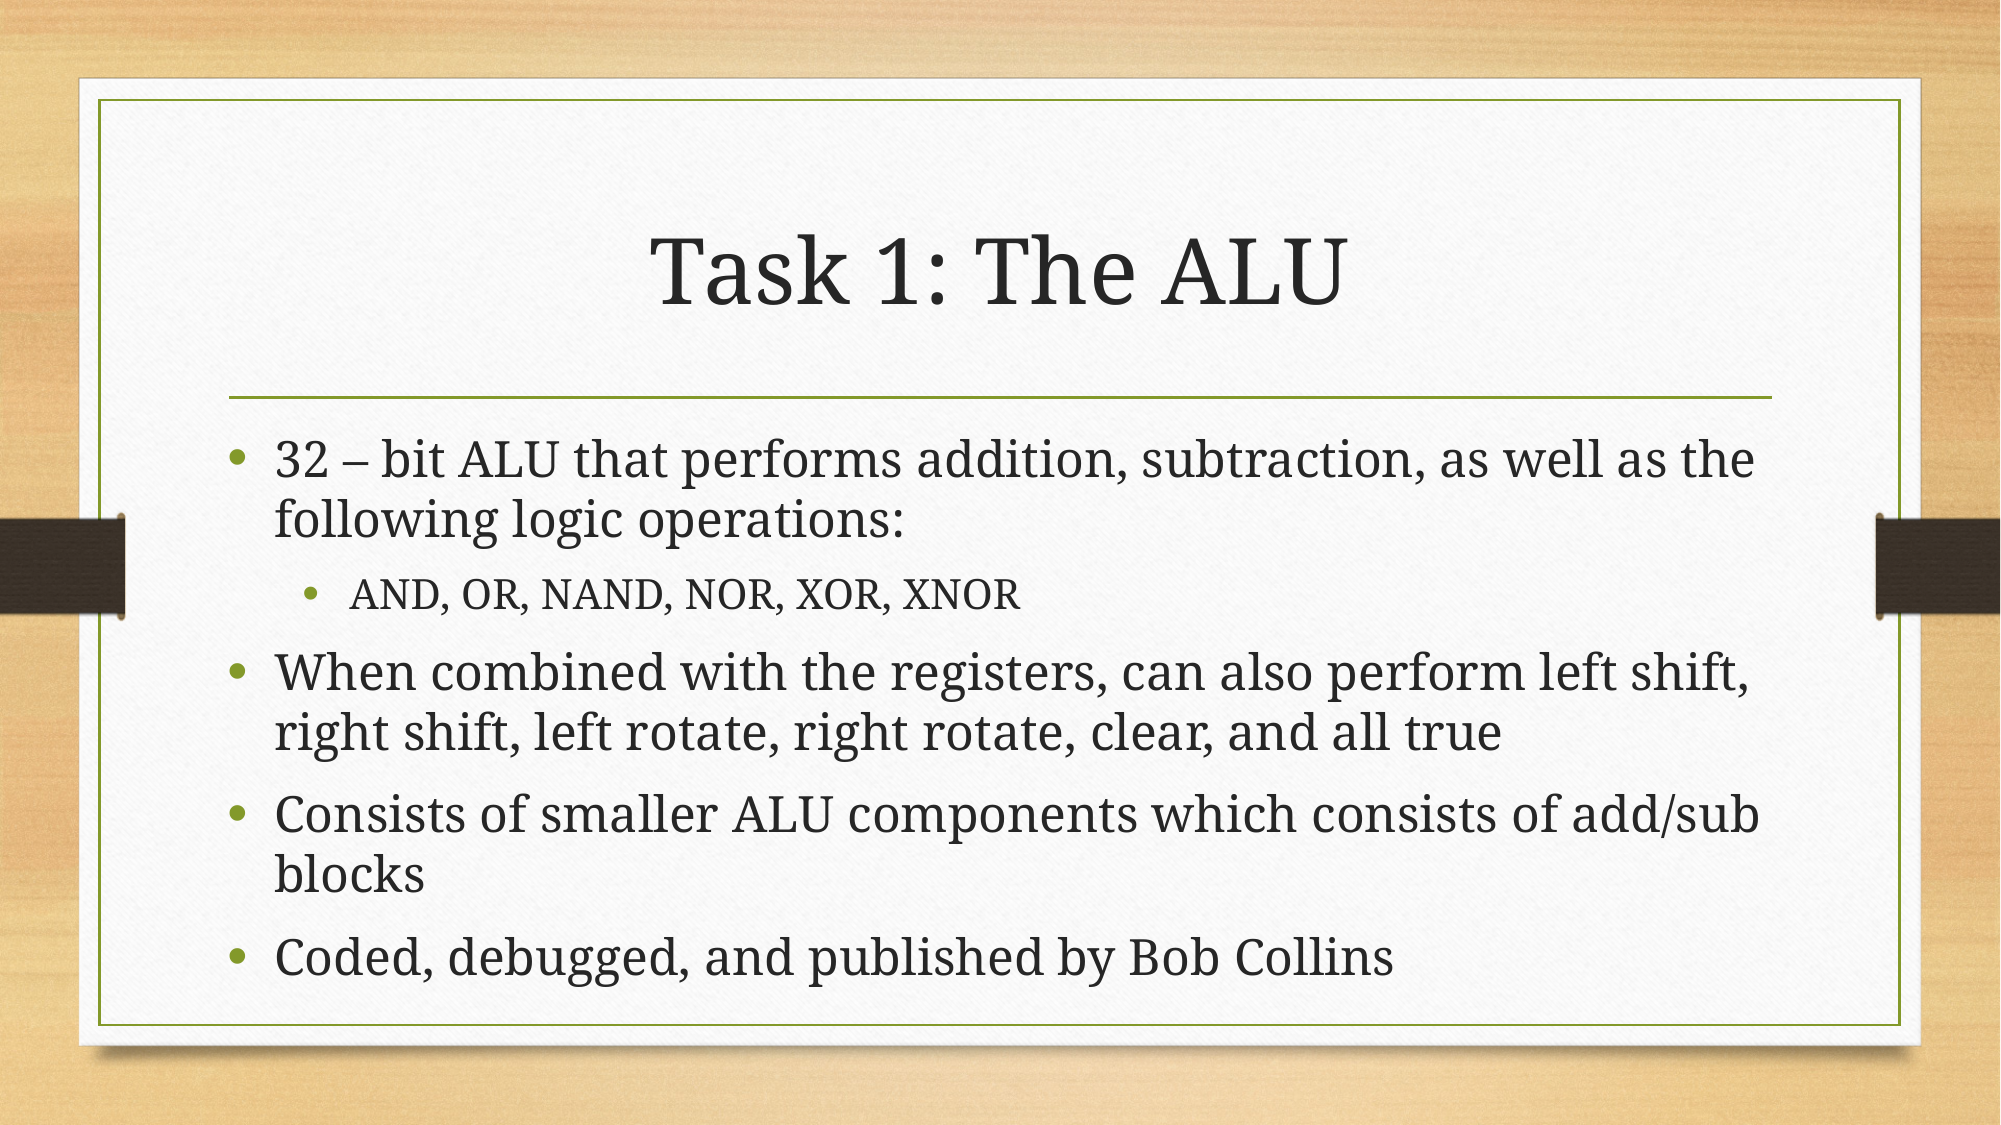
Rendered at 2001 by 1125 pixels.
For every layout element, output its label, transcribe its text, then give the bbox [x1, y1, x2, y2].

list 32 – bit ALU that performs addition, subtraction, as well as the following logic operations: AND, OR, NAND, NOR, XOR, XNOR When combined with the registers, can also perform left shift, right shift, left rotate, right rotate, clear, and all true Consists of smaller ALU components which consists of add/sub blocks Coded, debugged, and published by Bob Collins [212, 419, 1788, 964]
title Task 1: The ALU [212, 161, 1788, 375]
picture [0, 0, 2001, 1125]
